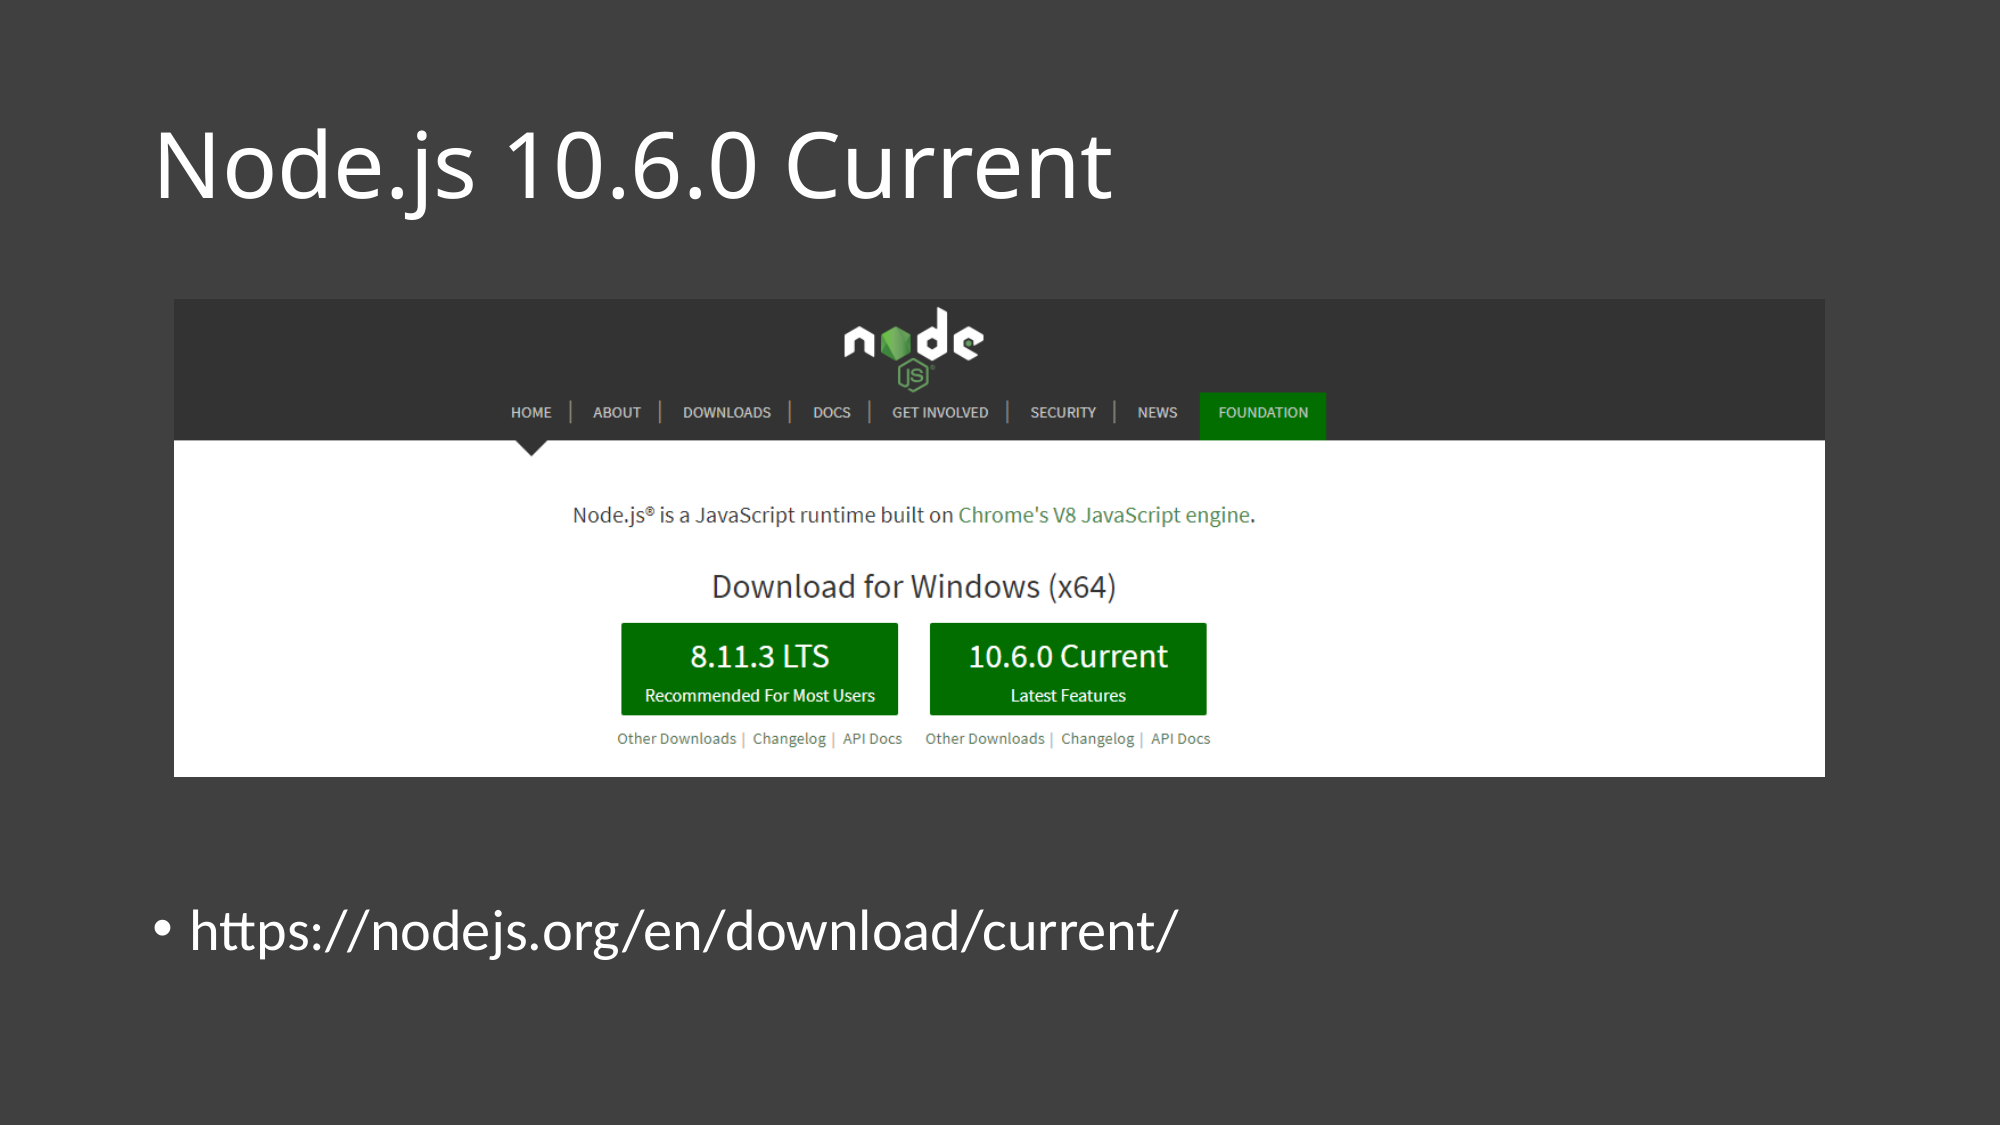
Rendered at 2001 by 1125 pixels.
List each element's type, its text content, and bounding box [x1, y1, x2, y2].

title Node.js 10.6.0 Current [137, 59, 1863, 278]
list https://nodejs.org/en/download/current/ [137, 299, 1863, 1063]
picture [174, 299, 1825, 777]
